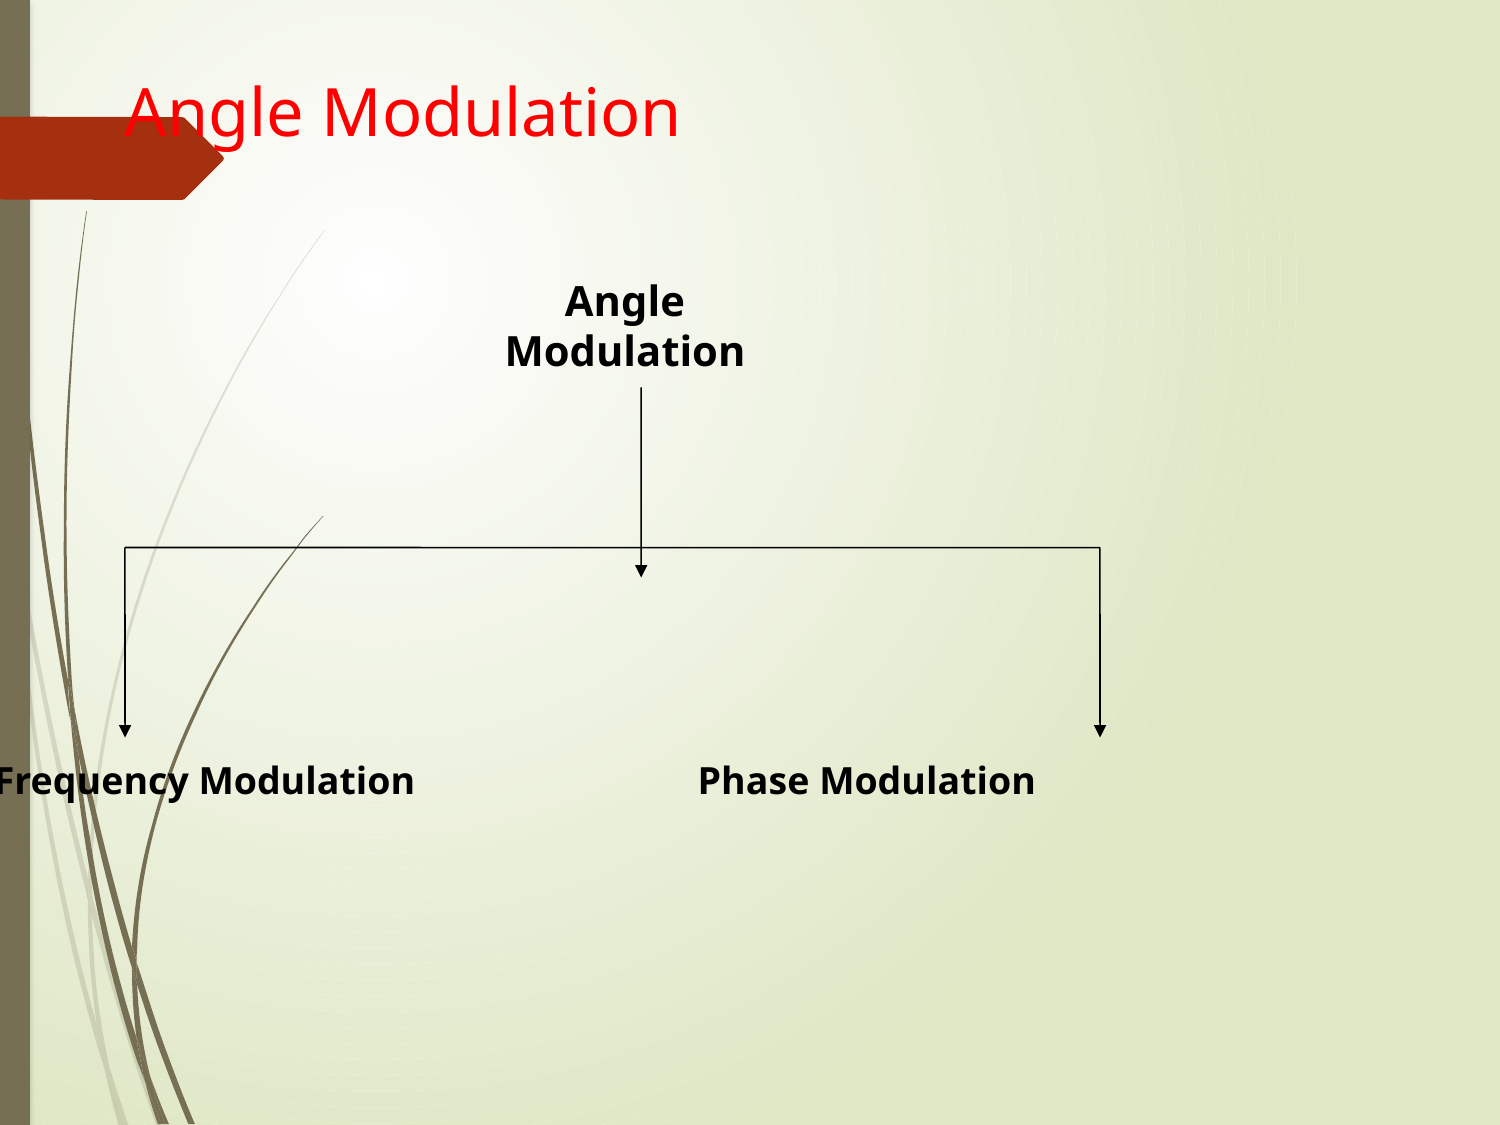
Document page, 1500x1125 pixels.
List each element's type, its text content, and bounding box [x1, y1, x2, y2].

text_box Angle Modulation [462, 62, 898, 158]
text_box Angle Modulation [425, 267, 825, 386]
text_box Frequency Modulation Phase Modulation [0, 749, 1250, 810]
text_box [0, 47, 462, 178]
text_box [124, 387, 1101, 738]
